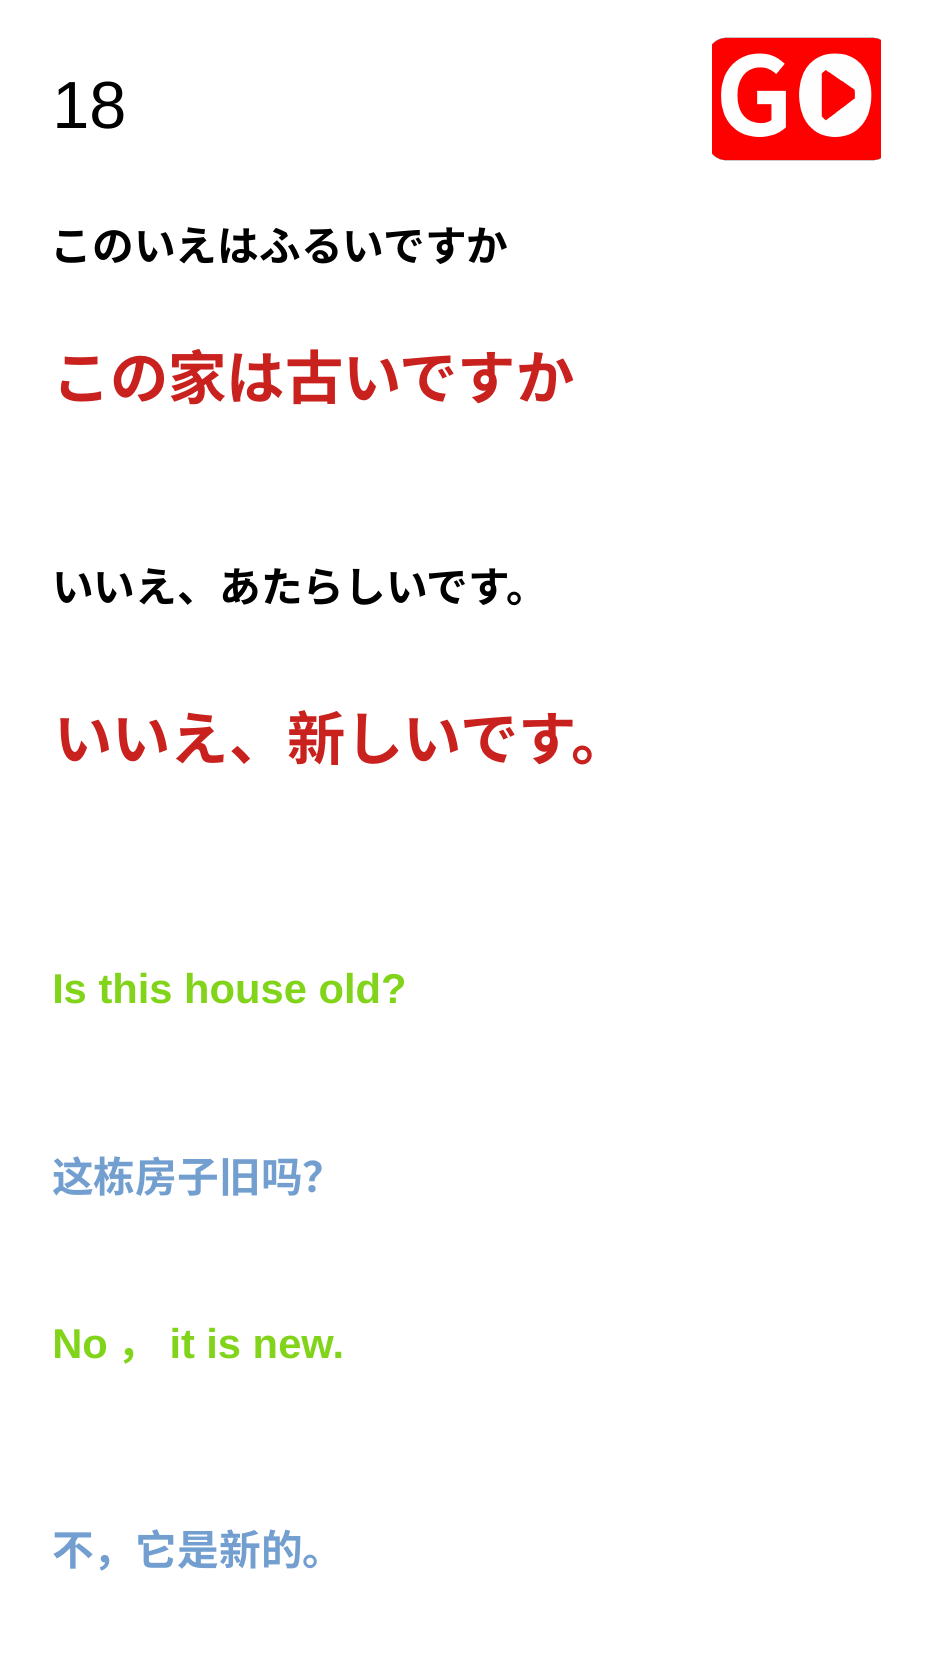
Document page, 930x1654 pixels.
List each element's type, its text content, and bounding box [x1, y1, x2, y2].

text_box Is this house old? [37, 913, 898, 1061]
text_box 18 [37, 54, 450, 144]
text_box No，it is new. [37, 1268, 898, 1416]
text_box いいえ、新しいです。 [39, 663, 900, 811]
text_box 这栋房子旧吗？ [37, 1102, 898, 1250]
text_box このいえはふるいですか [35, 171, 896, 319]
text_box 不，它是新的。 [37, 1475, 898, 1623]
text_box いいえ、あたらしいです。 [37, 512, 898, 660]
picture [712, 37, 882, 162]
text_box この家は古いですか [37, 302, 898, 450]
